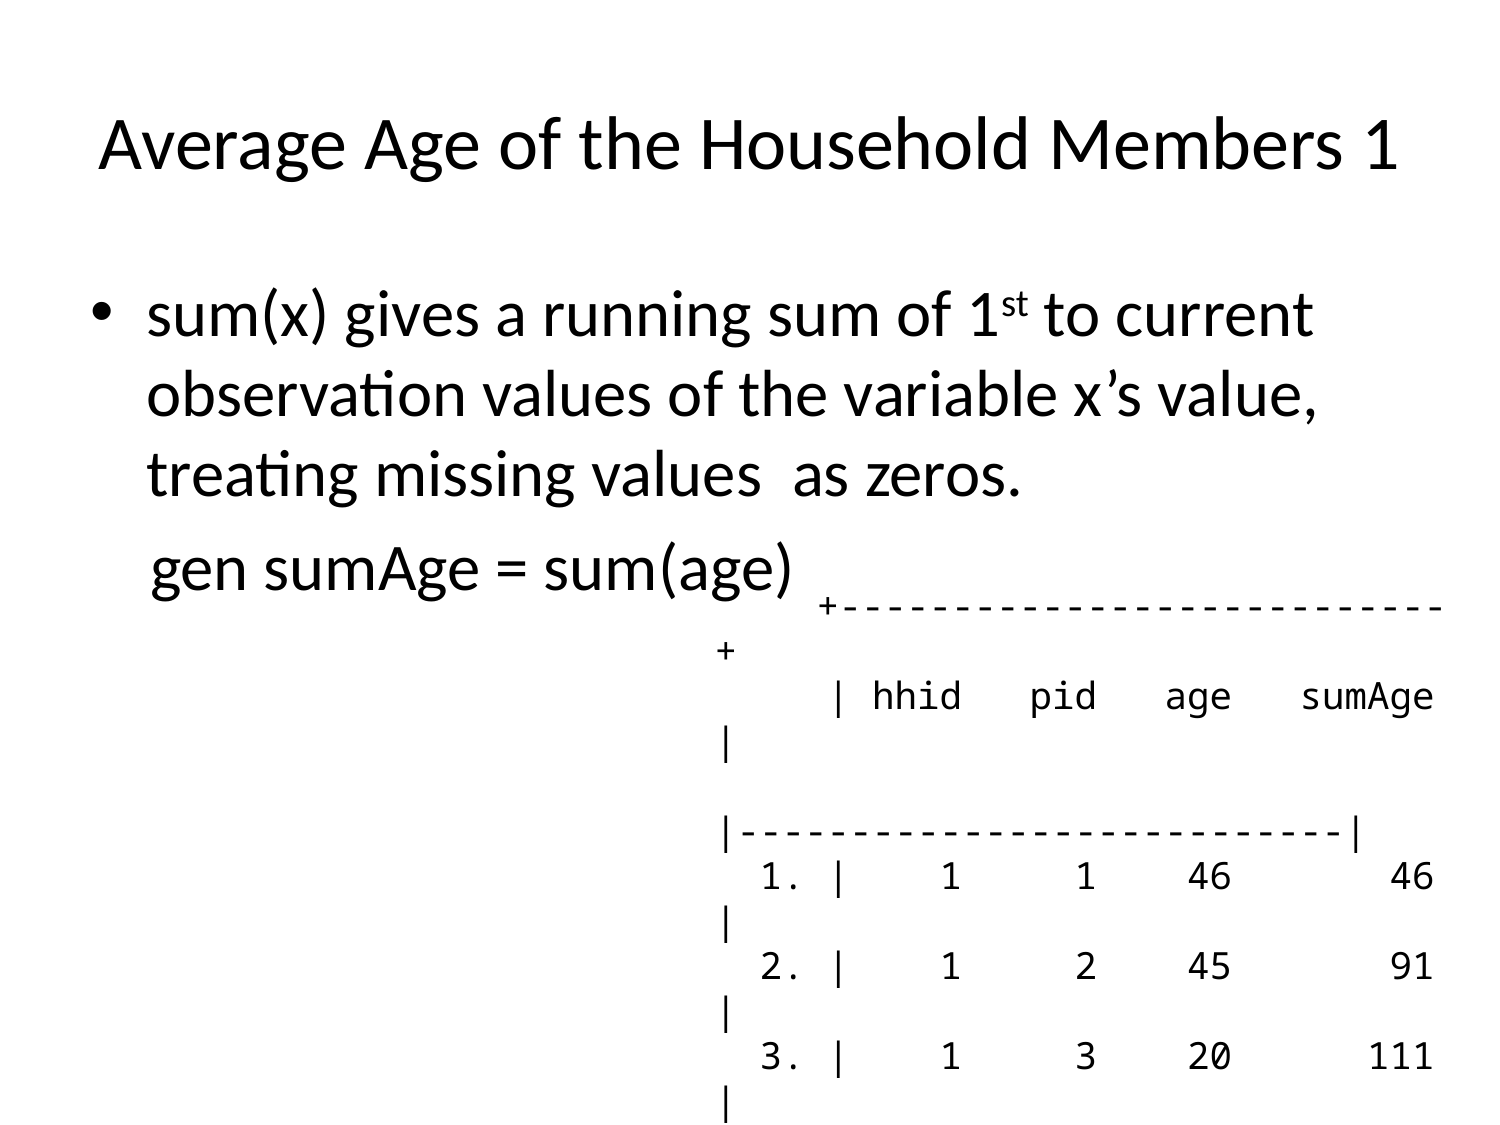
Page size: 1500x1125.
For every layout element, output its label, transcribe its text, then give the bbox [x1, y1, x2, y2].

text_box +---------------------------+ | hhid pid age sumAge | |---------------------------| 1. | 1 1 46 46 | 2. | 1 2 45 91 | 3. | 1 3 20 111 | 4. | 1 4 . 111 | |---------------------------| 5. | 2 1 57 168 | 6. | 2 2 50 218 | +---------------------------+ [699, 574, 1463, 1125]
title Average Age of the Household Members 1 [75, 45, 1425, 233]
list sum(x) gives a running sum of 1st to current observation values of the variable x’s value, treating missing values as zeros. gen sumAge = sum(age) [75, 262, 1425, 1005]
